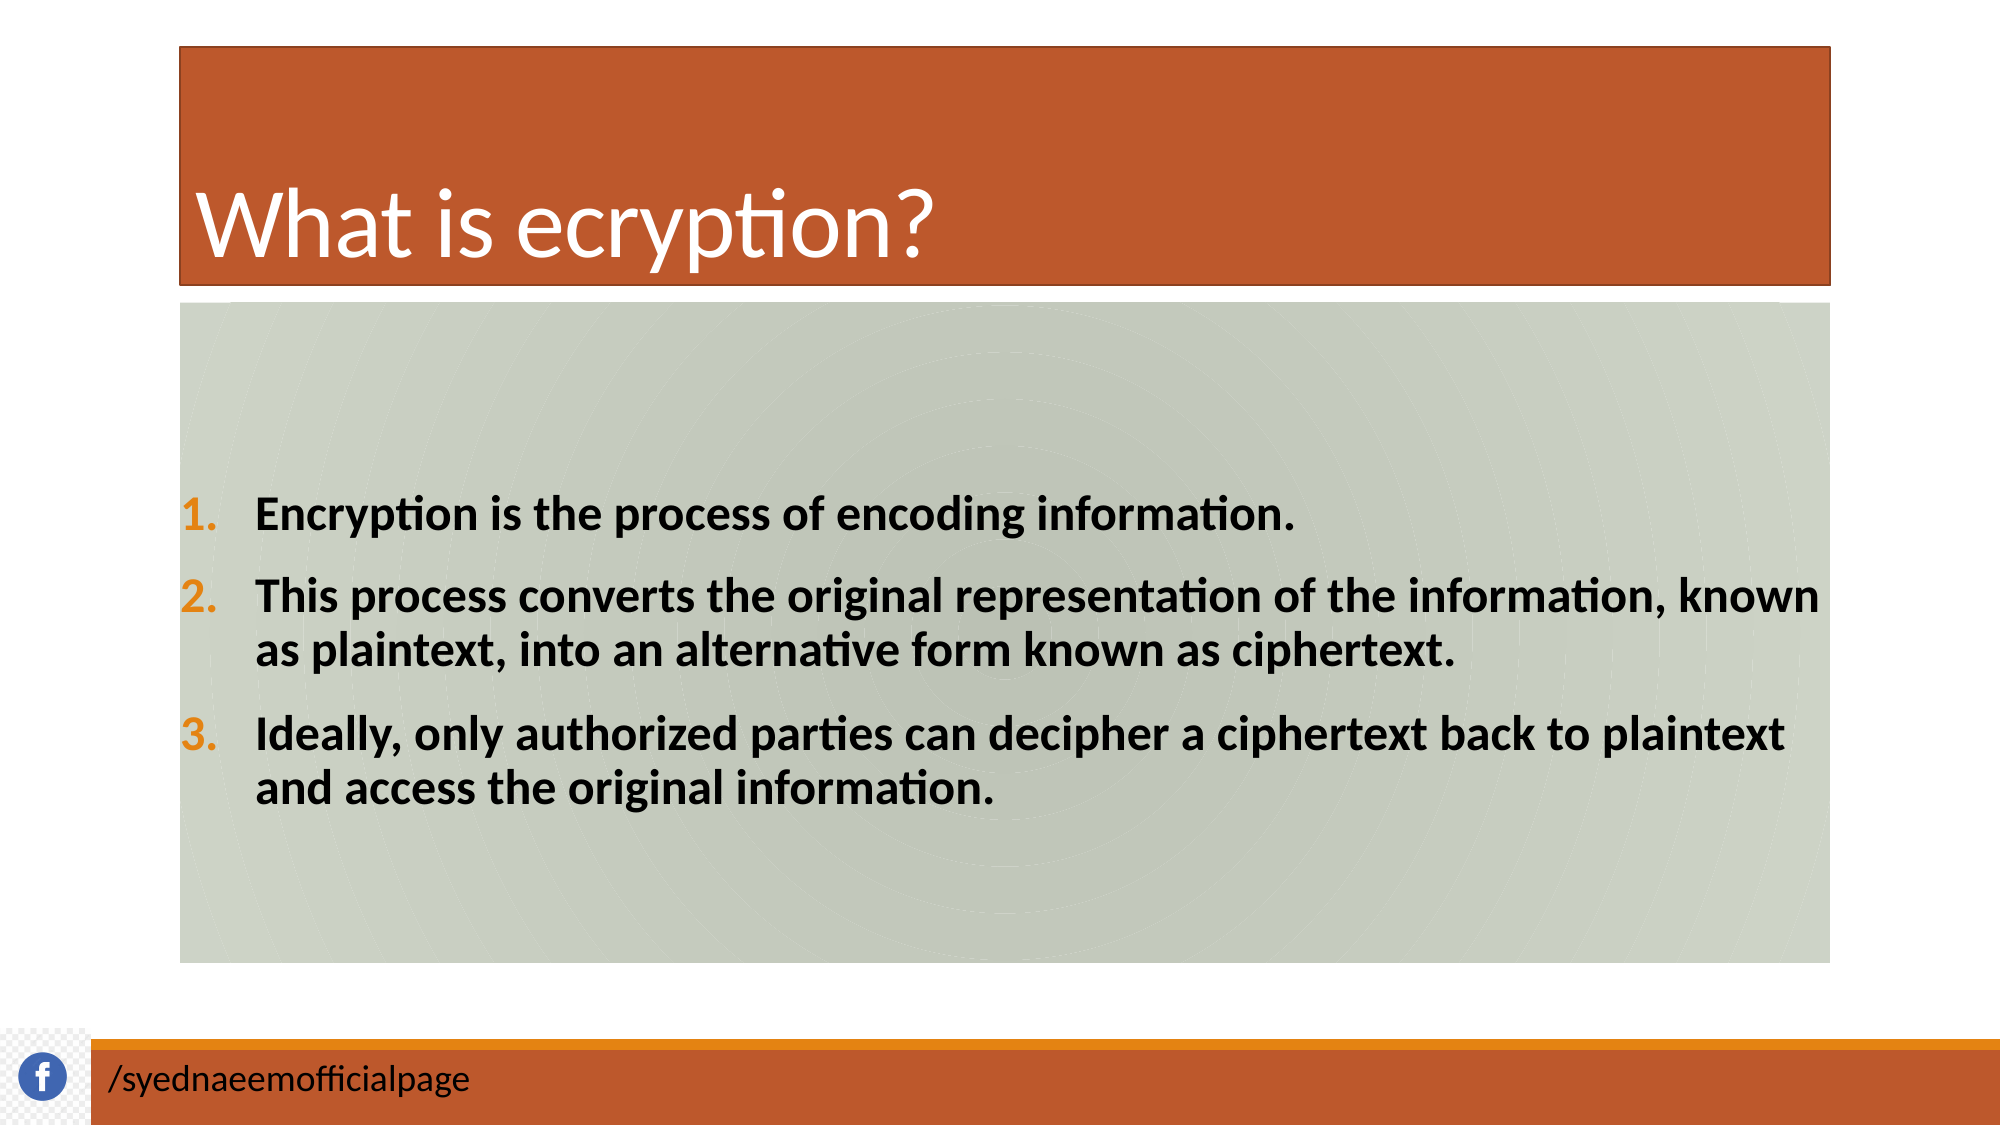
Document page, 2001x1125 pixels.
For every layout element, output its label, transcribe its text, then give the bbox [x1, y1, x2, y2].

list Encryption is the process of encoding information. This process converts the original representation of the information, known as plaintext, into an alternative form known as ciphertext. Ideally, only authorized parties can decipher a ciphertext back to plaintext and access the original information. [179, 302, 1831, 964]
picture [0, 1027, 92, 1125]
title What is ecryption? [179, 46, 1831, 286]
text_box /syednaeemofficialpage [99, 1046, 486, 1106]
